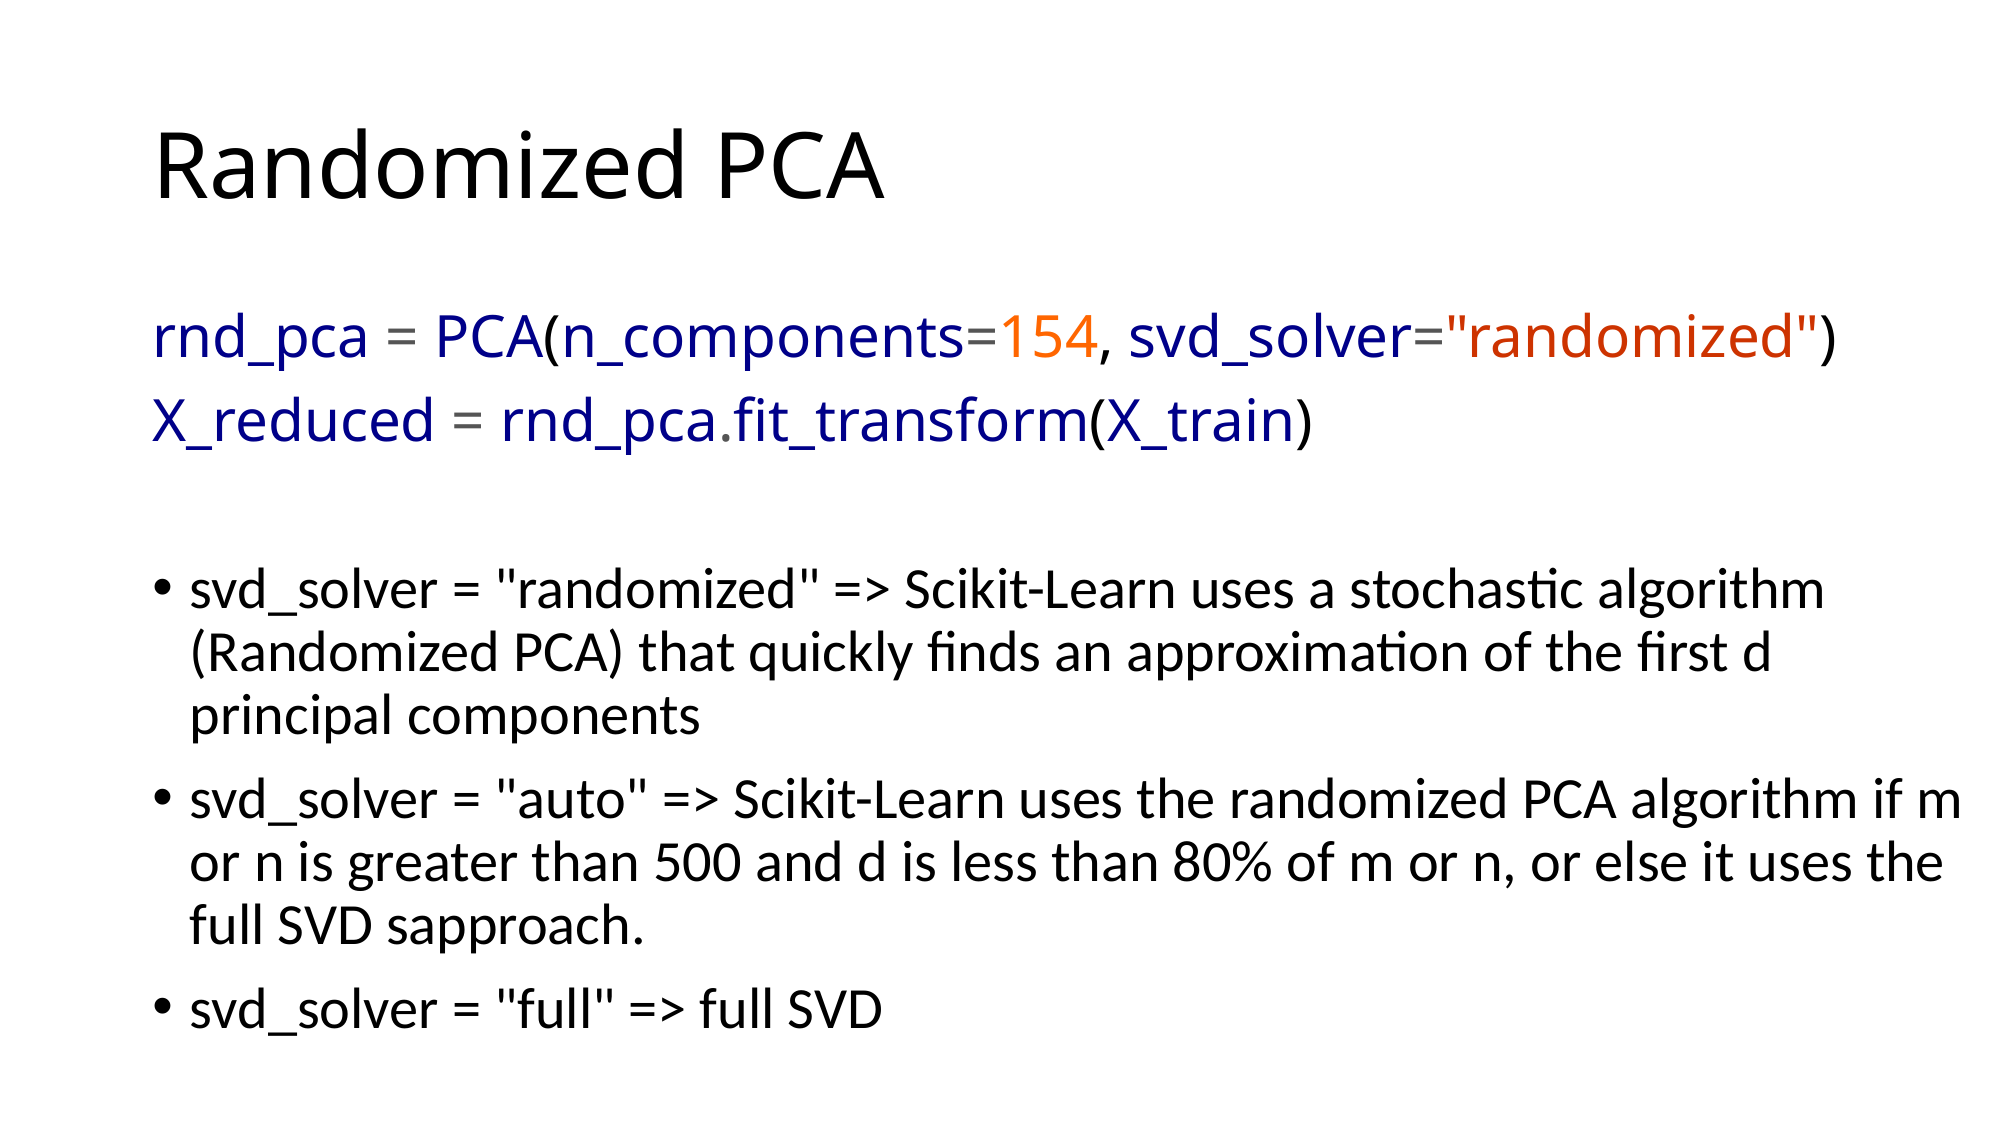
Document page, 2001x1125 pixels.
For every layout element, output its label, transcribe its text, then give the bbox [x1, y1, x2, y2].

list rnd_pca = PCA(n_components=154, svd_solver="randomized") X_reduced = rnd_pca.fit_transform(X_train) svd_solver = "randomized" => Scikit-Learn uses a stochastic algorithm (Randomized PCA) that quickly finds an approximation of the first d principal components svd_solver = "auto" => Scikit-Learn uses the randomized PCA algorithm if m or n is greater than 500 and d is less than 80% of m or n, or else it uses the full SVD sapproach. svd_solver = "full" => full SVD [137, 299, 2000, 1014]
title Randomized PCA [137, 59, 1863, 278]
